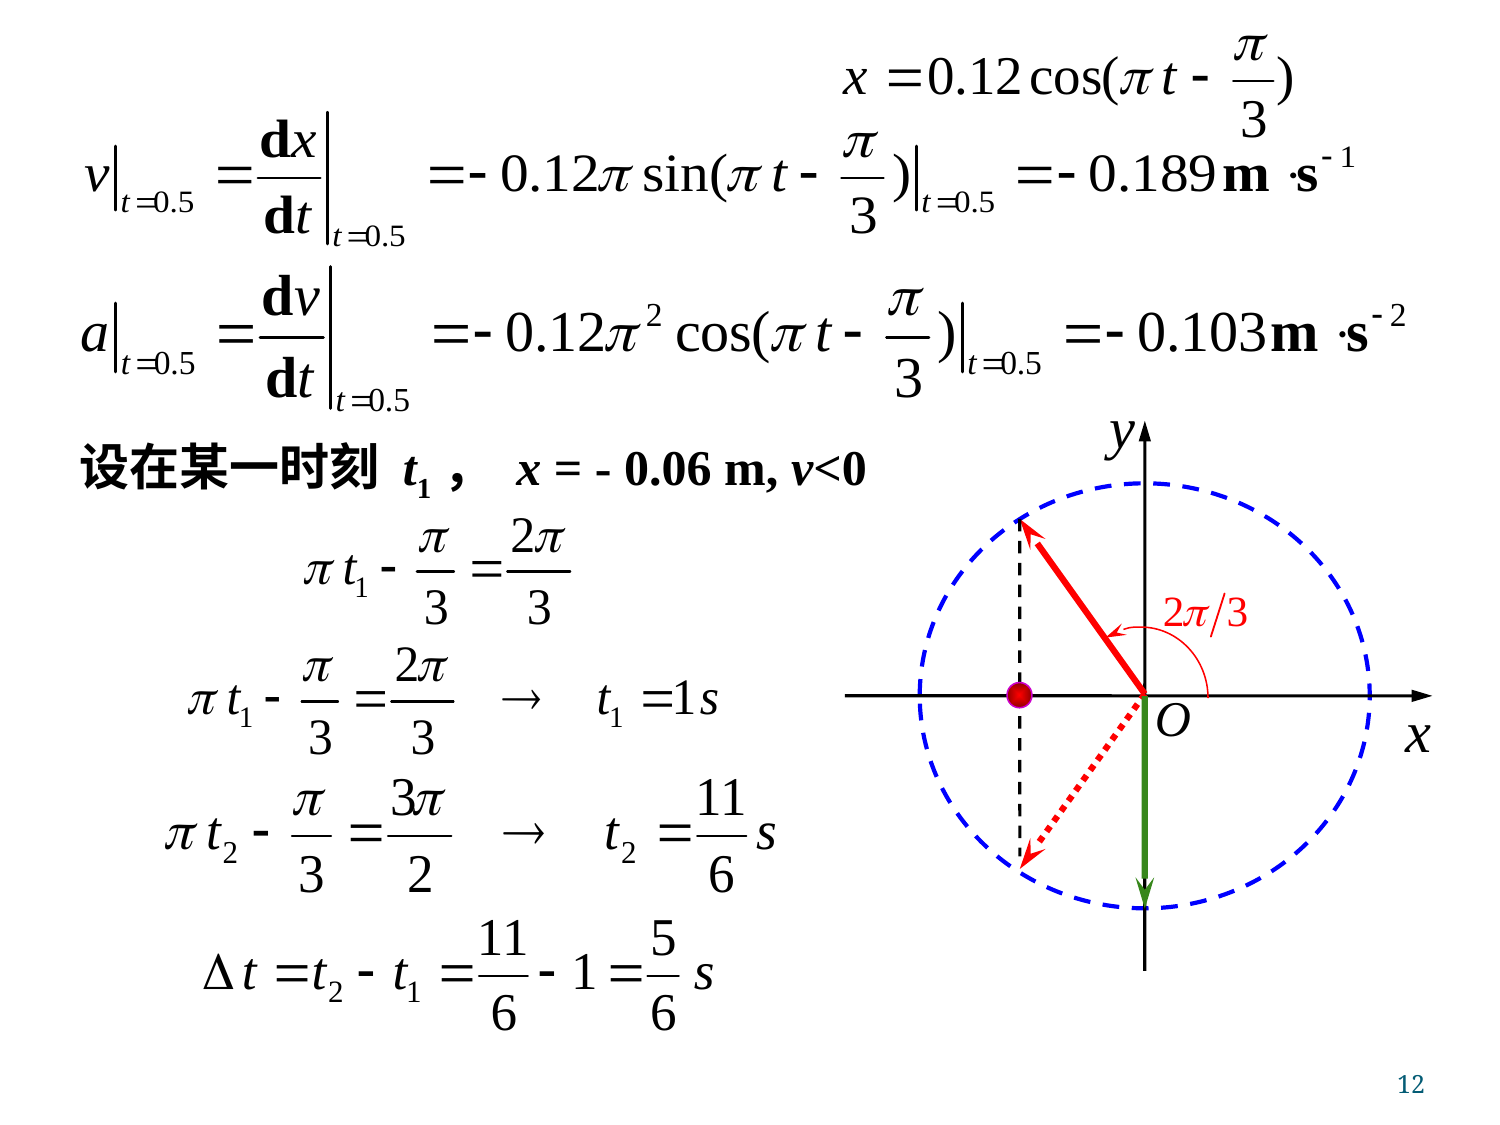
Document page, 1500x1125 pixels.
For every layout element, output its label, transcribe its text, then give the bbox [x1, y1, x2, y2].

text_box [844, 383, 1447, 971]
text_box [298, 503, 576, 633]
text_box [159, 763, 786, 902]
text_box [76, 101, 1360, 255]
text_box [832, 7, 1306, 149]
text_box [194, 904, 727, 1043]
text_box [183, 633, 727, 763]
text_box 设在某一时刻 t1， x = - 0.06 m, v<0 [64, 428, 844, 512]
text_box [71, 255, 1412, 421]
text_box [1105, 583, 1250, 699]
text_box [1299, 1042, 1425, 1103]
